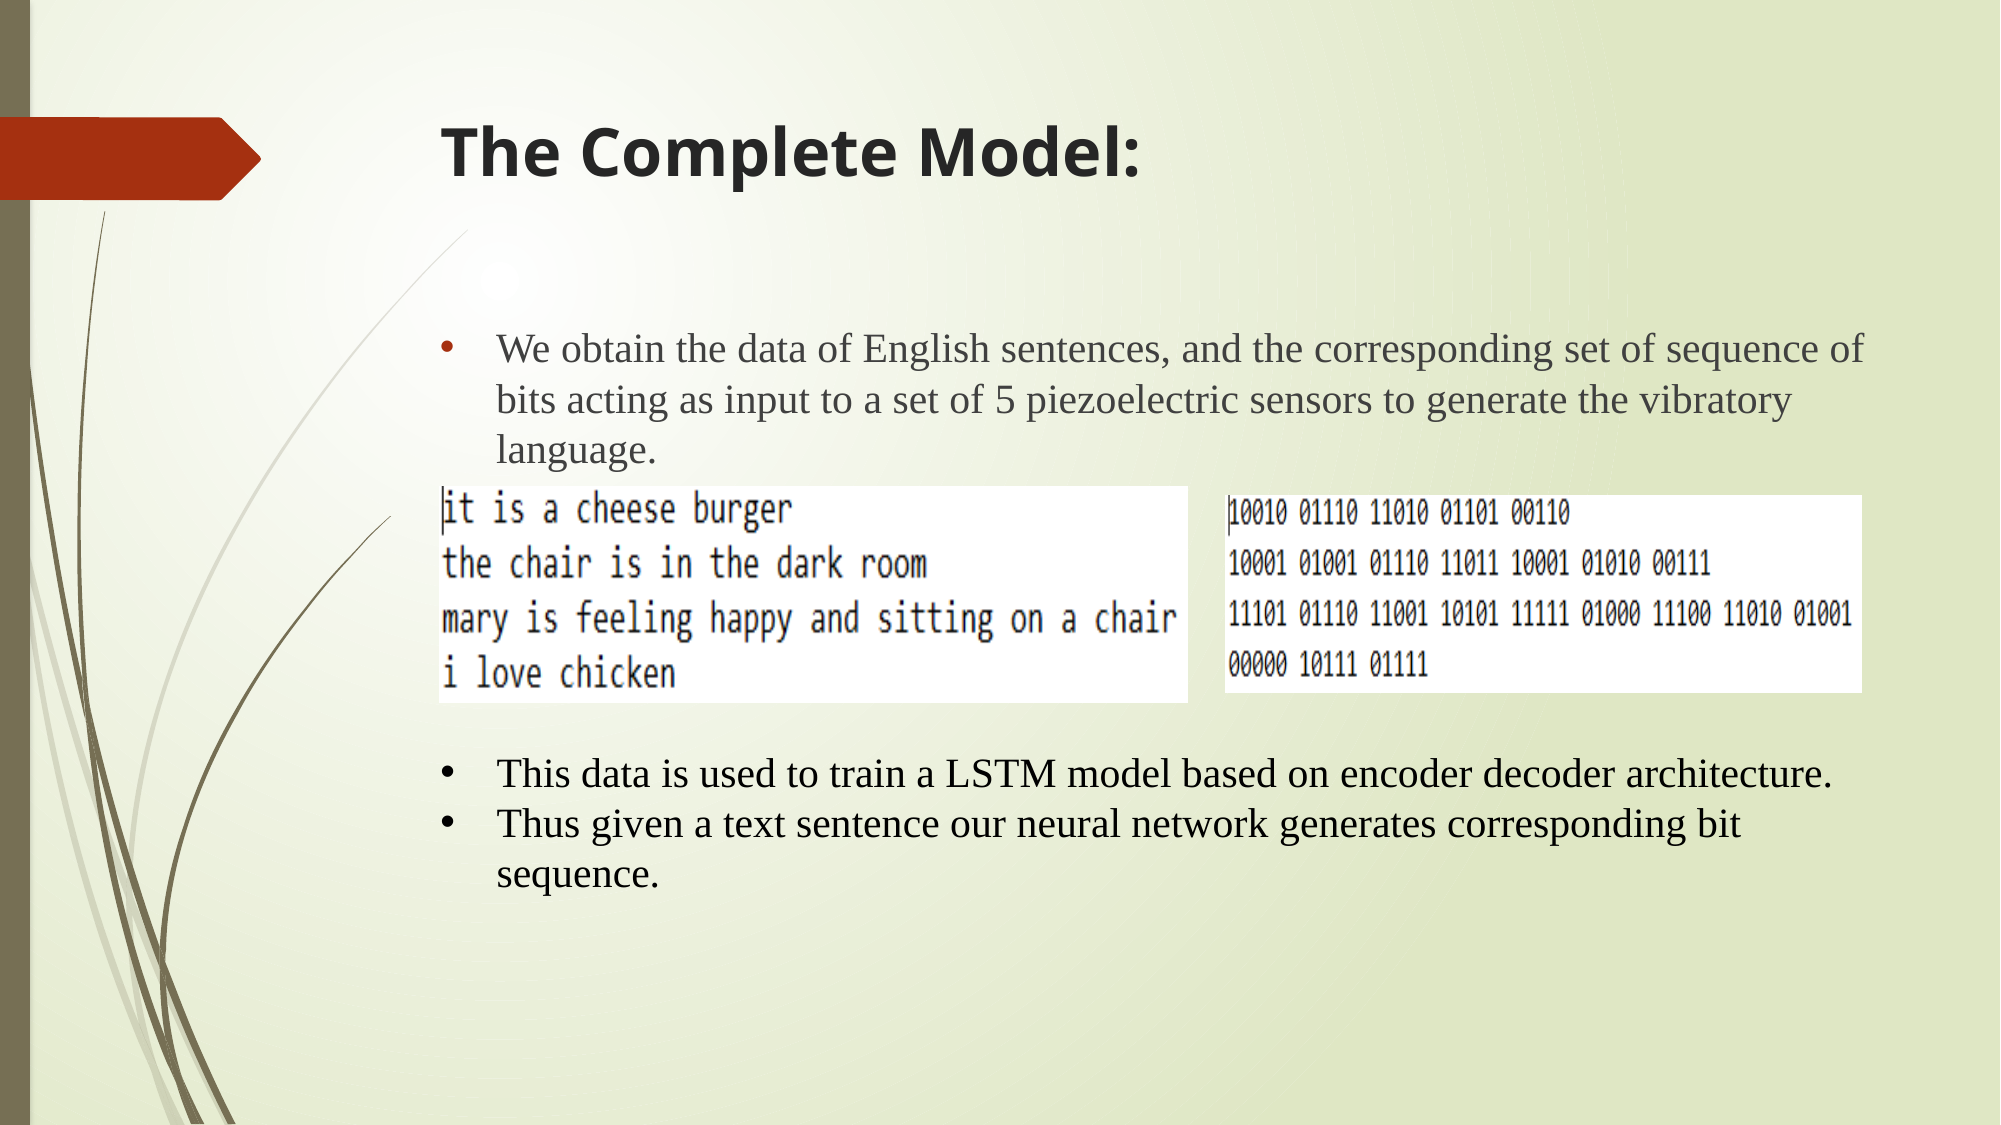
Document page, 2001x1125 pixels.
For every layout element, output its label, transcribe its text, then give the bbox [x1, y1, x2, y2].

list We obtain the data of English sentences, and the corresponding set of sequence of bits acting as input to a set of 5 piezoelectric sensors to generate the vibratory language. [424, 313, 1888, 692]
title The Complete Model: [425, 102, 1888, 313]
text_box This data is used to train a LSTM model based on encoder decoder architecture. Thus given a text sentence our neural network generates corresponding bit sequence. [425, 738, 1887, 904]
picture [1225, 495, 1862, 693]
picture [439, 486, 1188, 703]
